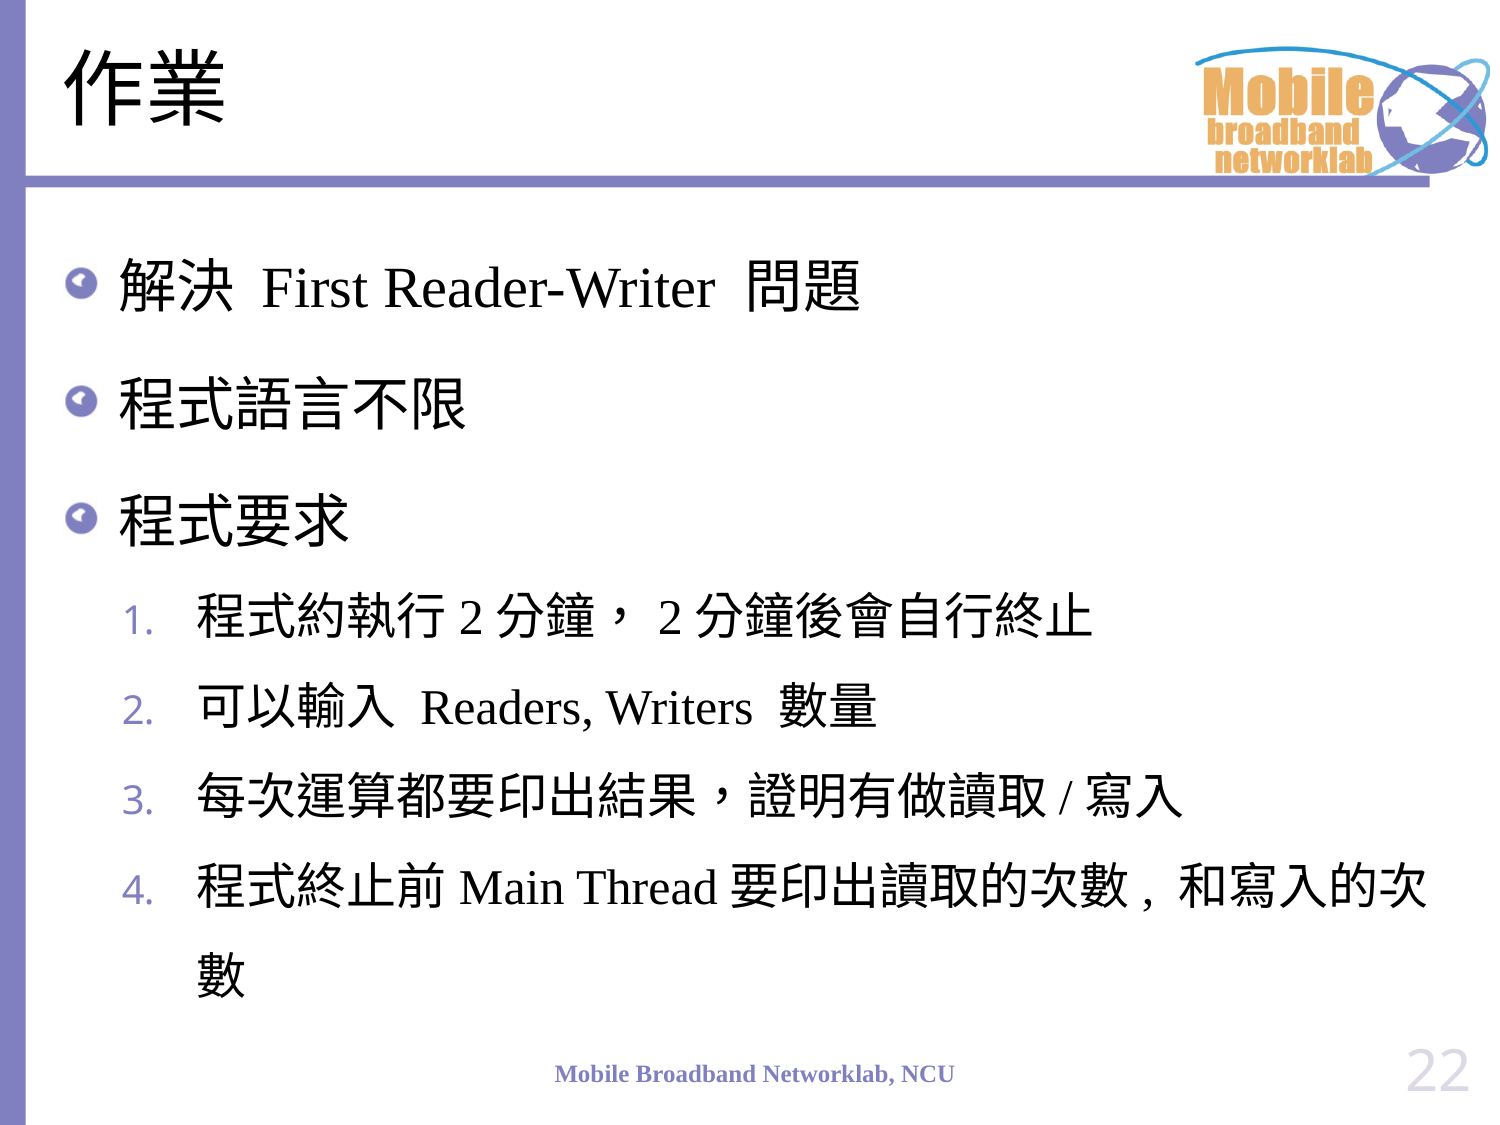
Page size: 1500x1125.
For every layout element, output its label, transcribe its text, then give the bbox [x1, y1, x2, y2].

picture [61, 263, 103, 305]
picture [61, 498, 103, 540]
list 解決 First Reader-Writer 問題 程式語言不限 程式要求 程式約執行2分鐘，2分鐘後會自行終止 可以輸入 Readers, Writers 數量 每次運算都要印出結果，證明有做讀取/寫入 程式終止前Main Thread要印出讀取的次數, 和寫入的次數 [46, 206, 1467, 950]
slide_number 22 [1136, 1042, 1487, 1103]
title 作業 [46, 21, 1456, 177]
picture [1456, 46, 1491, 176]
picture [61, 381, 103, 423]
